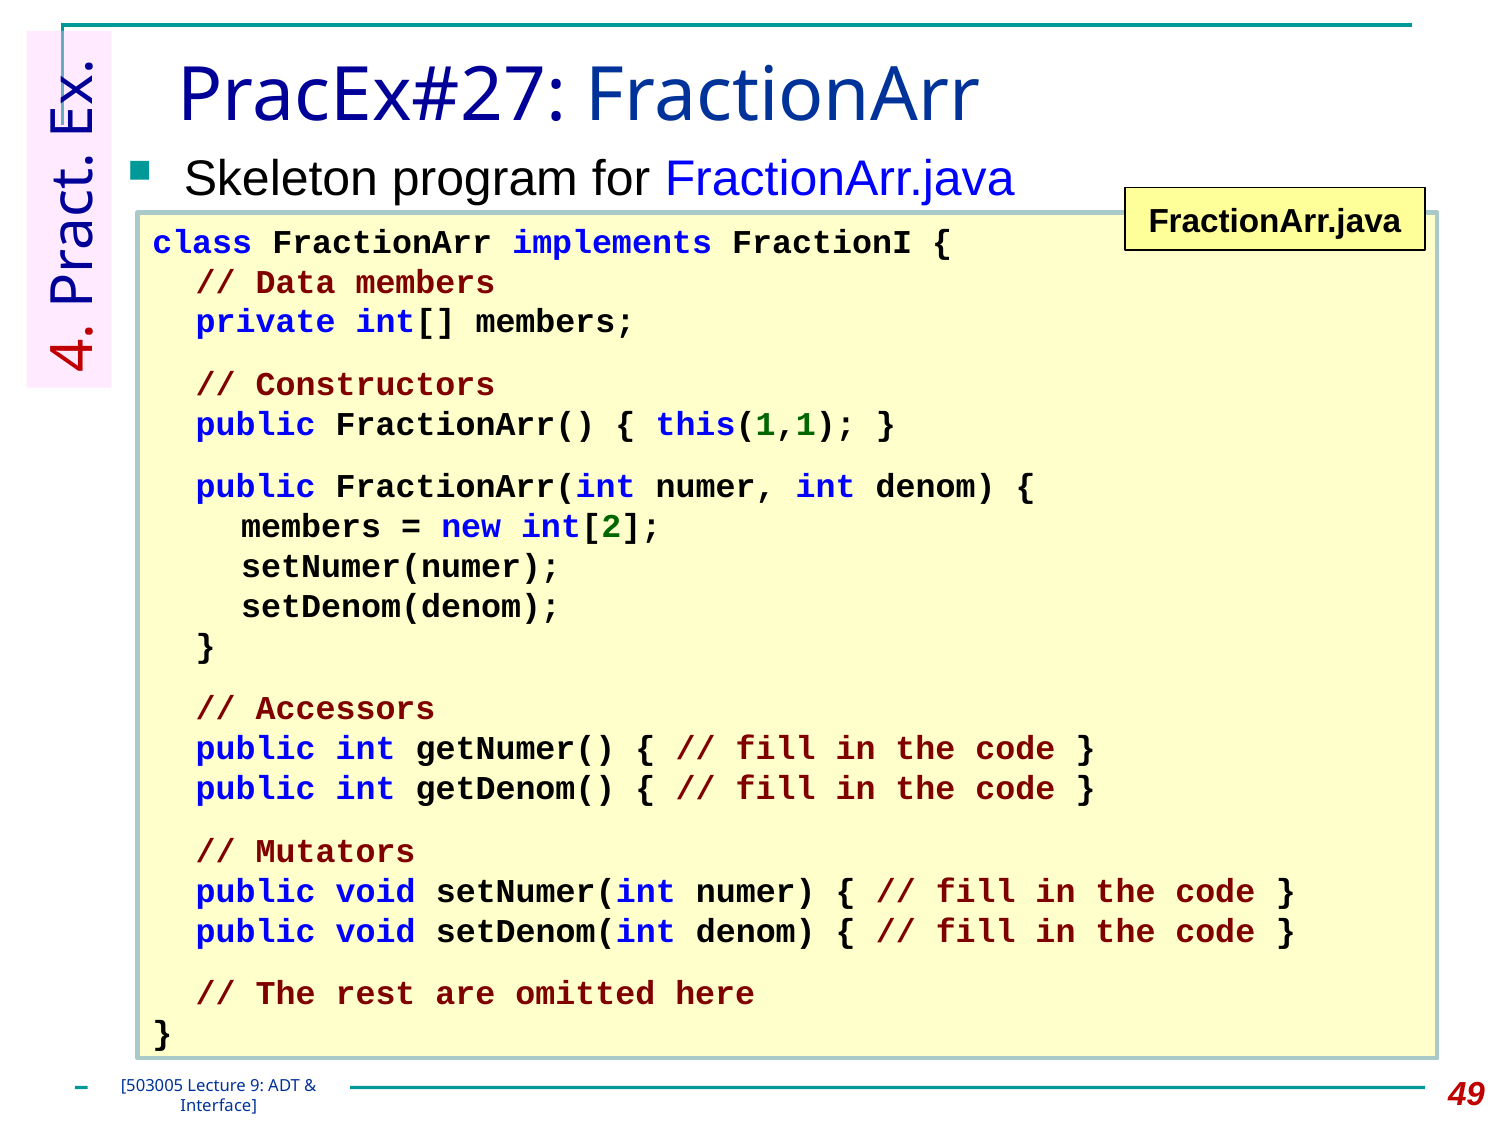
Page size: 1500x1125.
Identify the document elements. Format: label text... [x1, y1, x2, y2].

text_box 4. Pract. Ex. [26, 30, 112, 388]
text_box [503005 Lecture 9: ADT & Interface] [87, 1074, 350, 1100]
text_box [137, 187, 1438, 1069]
list Skeleton program for FractionArr.java [112, 137, 1426, 226]
title PracEx#27: FractionArr [162, 37, 1463, 168]
slide_number 49 [1400, 1065, 1500, 1125]
